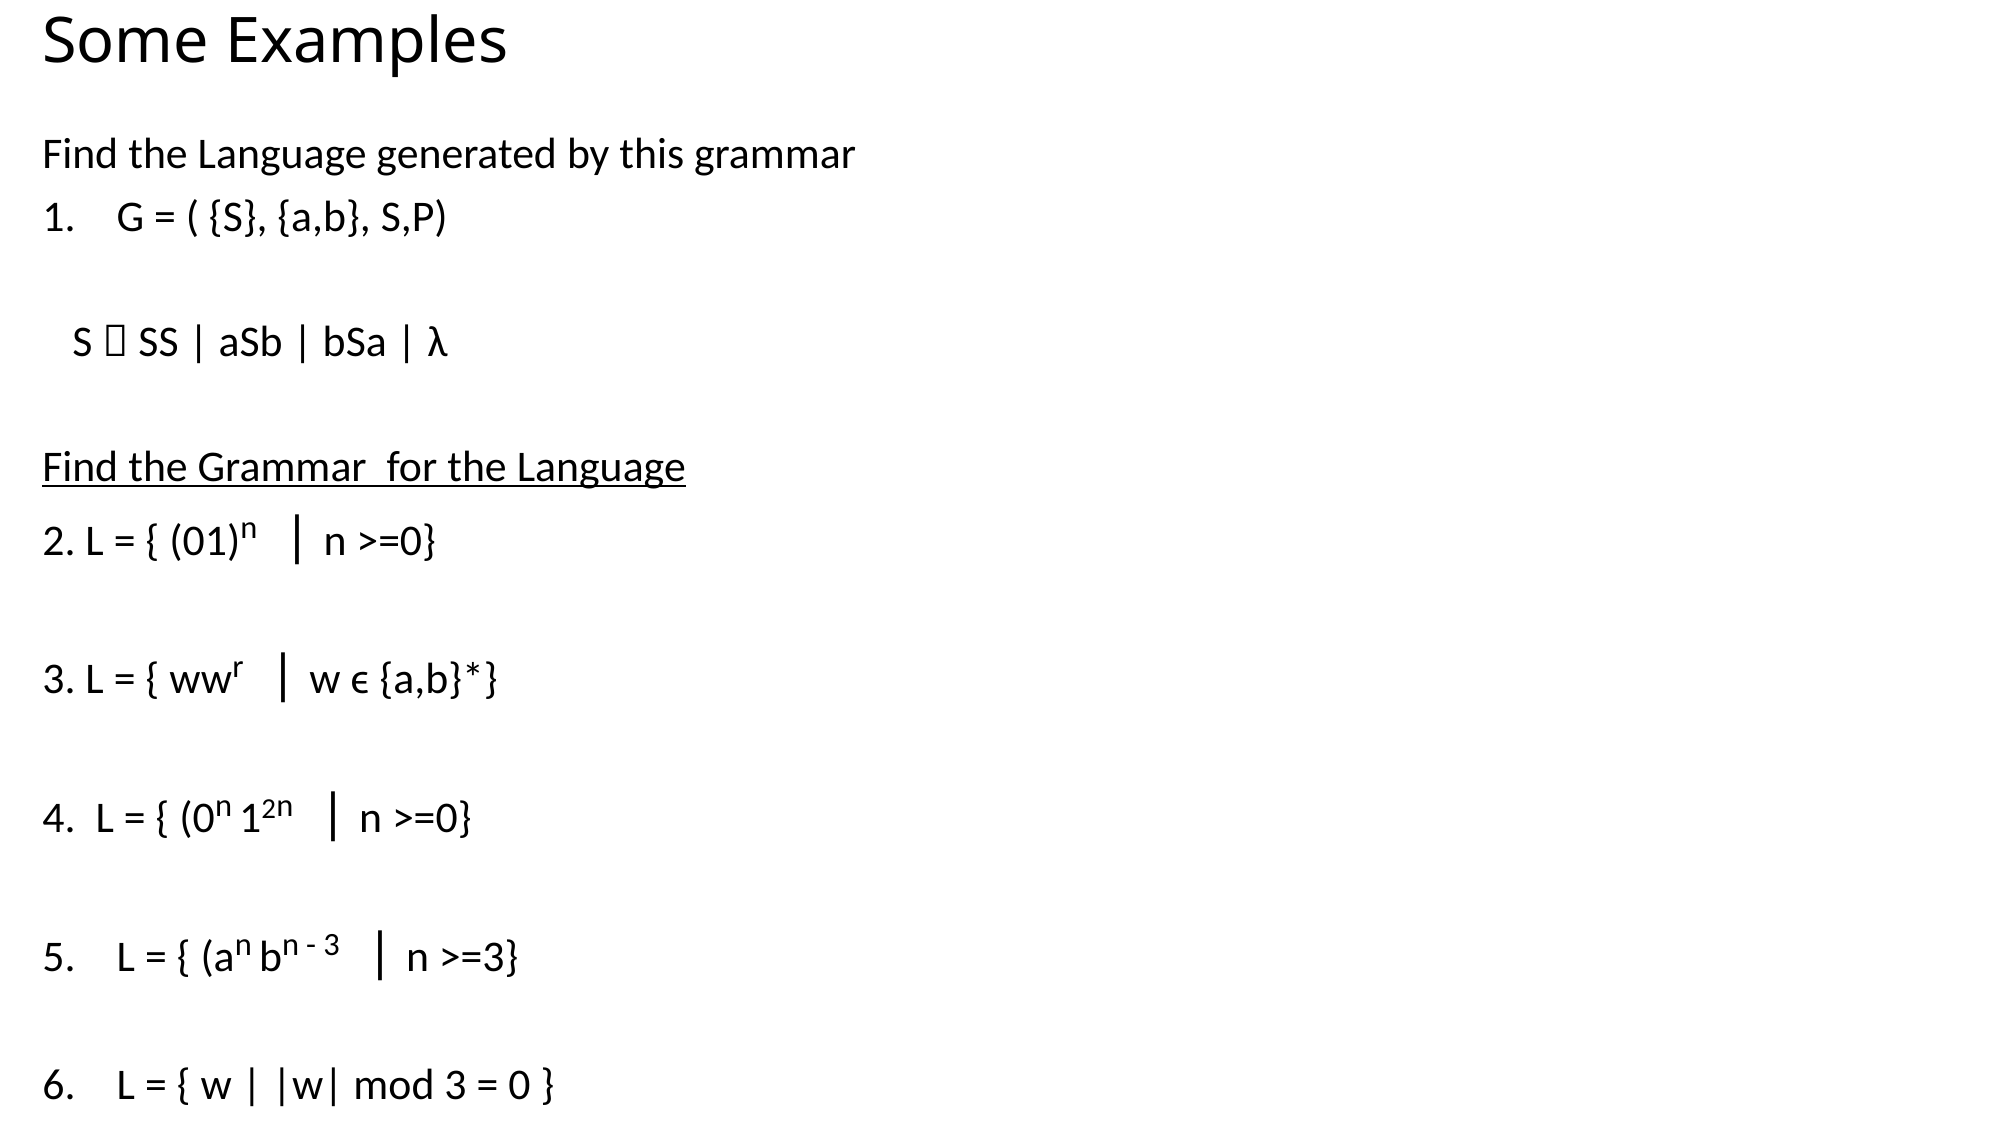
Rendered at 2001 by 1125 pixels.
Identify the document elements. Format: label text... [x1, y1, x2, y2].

title Some Examples [27, 0, 1753, 84]
list Find the Language generated by this grammar G = ( {S}, {a,b}, S,P) S  SS | aSb | bSa | λ Find the Grammar for the Language 2. L = { (01)n | n >=0} 3. L = { wwr | w ϵ {a,b}*} 4. L = { (0n 12n | n >=0} L = { (an bn - 3 | n >=3} L = { w | |w| mod 3 = 0 } [27, 123, 1933, 1125]
